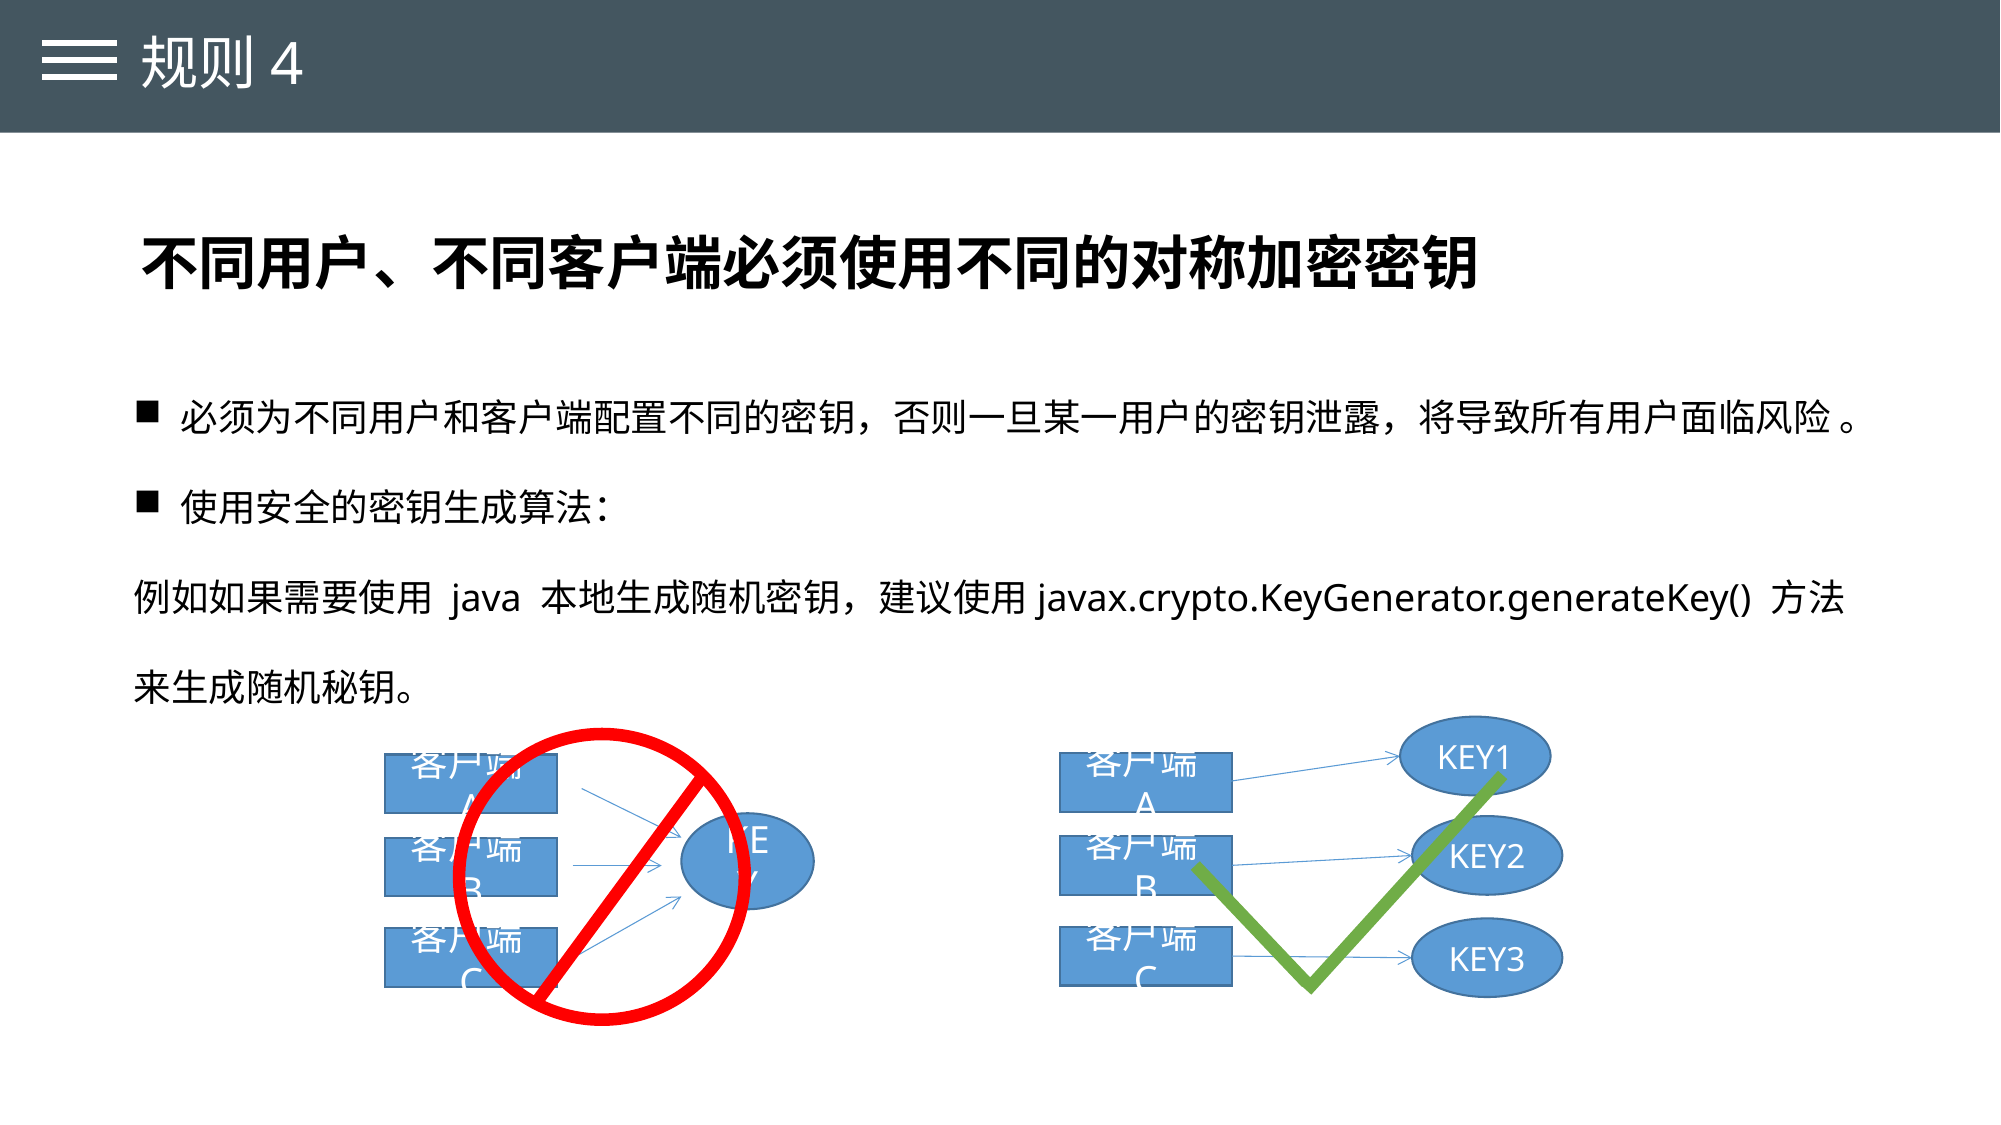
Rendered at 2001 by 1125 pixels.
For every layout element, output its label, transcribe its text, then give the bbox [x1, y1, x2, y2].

text_box 客户端B [384, 837, 457, 897]
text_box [42, 42, 118, 77]
text_box KEY3 [1444, 918, 1564, 999]
text_box KEY2 [1503, 815, 1564, 895]
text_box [459, 733, 745, 1020]
text_box 客户端C [384, 927, 459, 988]
text_box 必须为不同用户和客户端配置不同的密钥，否则一旦某一用户的密钥泄露，将导致所有用户面临风险 。 使用安全的密钥生成算法： 例如如果需要使用 java 本地生成随机密钥，建议使用javax.crypto.KeyGenerator.generateKey() 方法来生成随机秘钥。 [118, 341, 1882, 717]
text_box [0, 0, 2000, 134]
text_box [1213, 755, 1400, 774]
text_box KEY1 [1399, 715, 1552, 794]
text_box 客户端A [384, 753, 459, 814]
text_box 客户端A [1059, 752, 1233, 813]
text_box KEY [745, 812, 815, 911]
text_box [1195, 774, 1503, 991]
text_box 规则4 [125, 19, 617, 104]
text_box 不同用户、不同客户端必须使用不同的对称加密密钥 [125, 218, 1586, 304]
text_box 客户端C [1059, 926, 1195, 987]
text_box 客户端B [1059, 835, 1195, 896]
